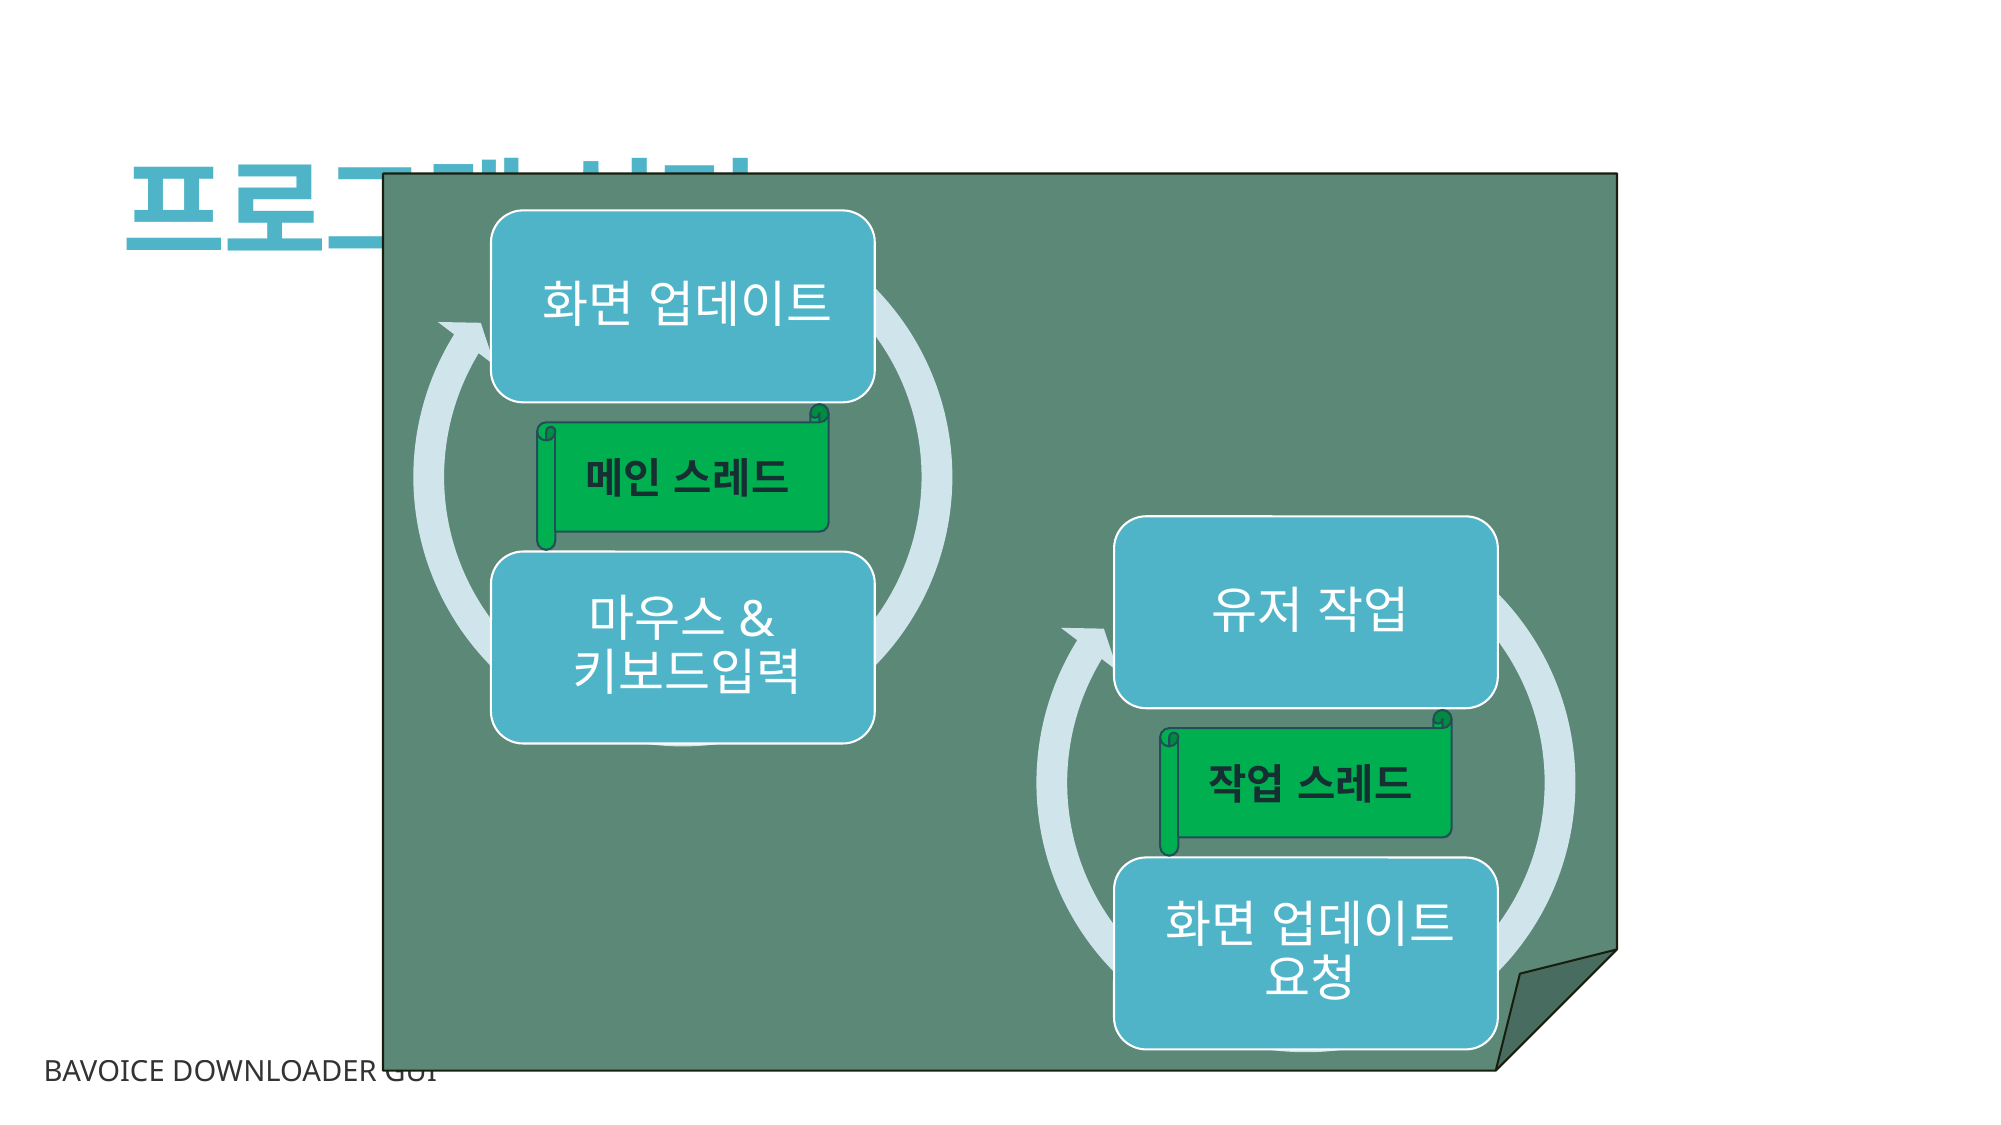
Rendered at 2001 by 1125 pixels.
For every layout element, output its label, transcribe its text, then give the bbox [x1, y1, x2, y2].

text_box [202, 173, 1787, 1071]
title 프로그램 설명 [107, 81, 1875, 354]
footer BAVoice DOWNLOADER GUI [28, 1053, 854, 1092]
